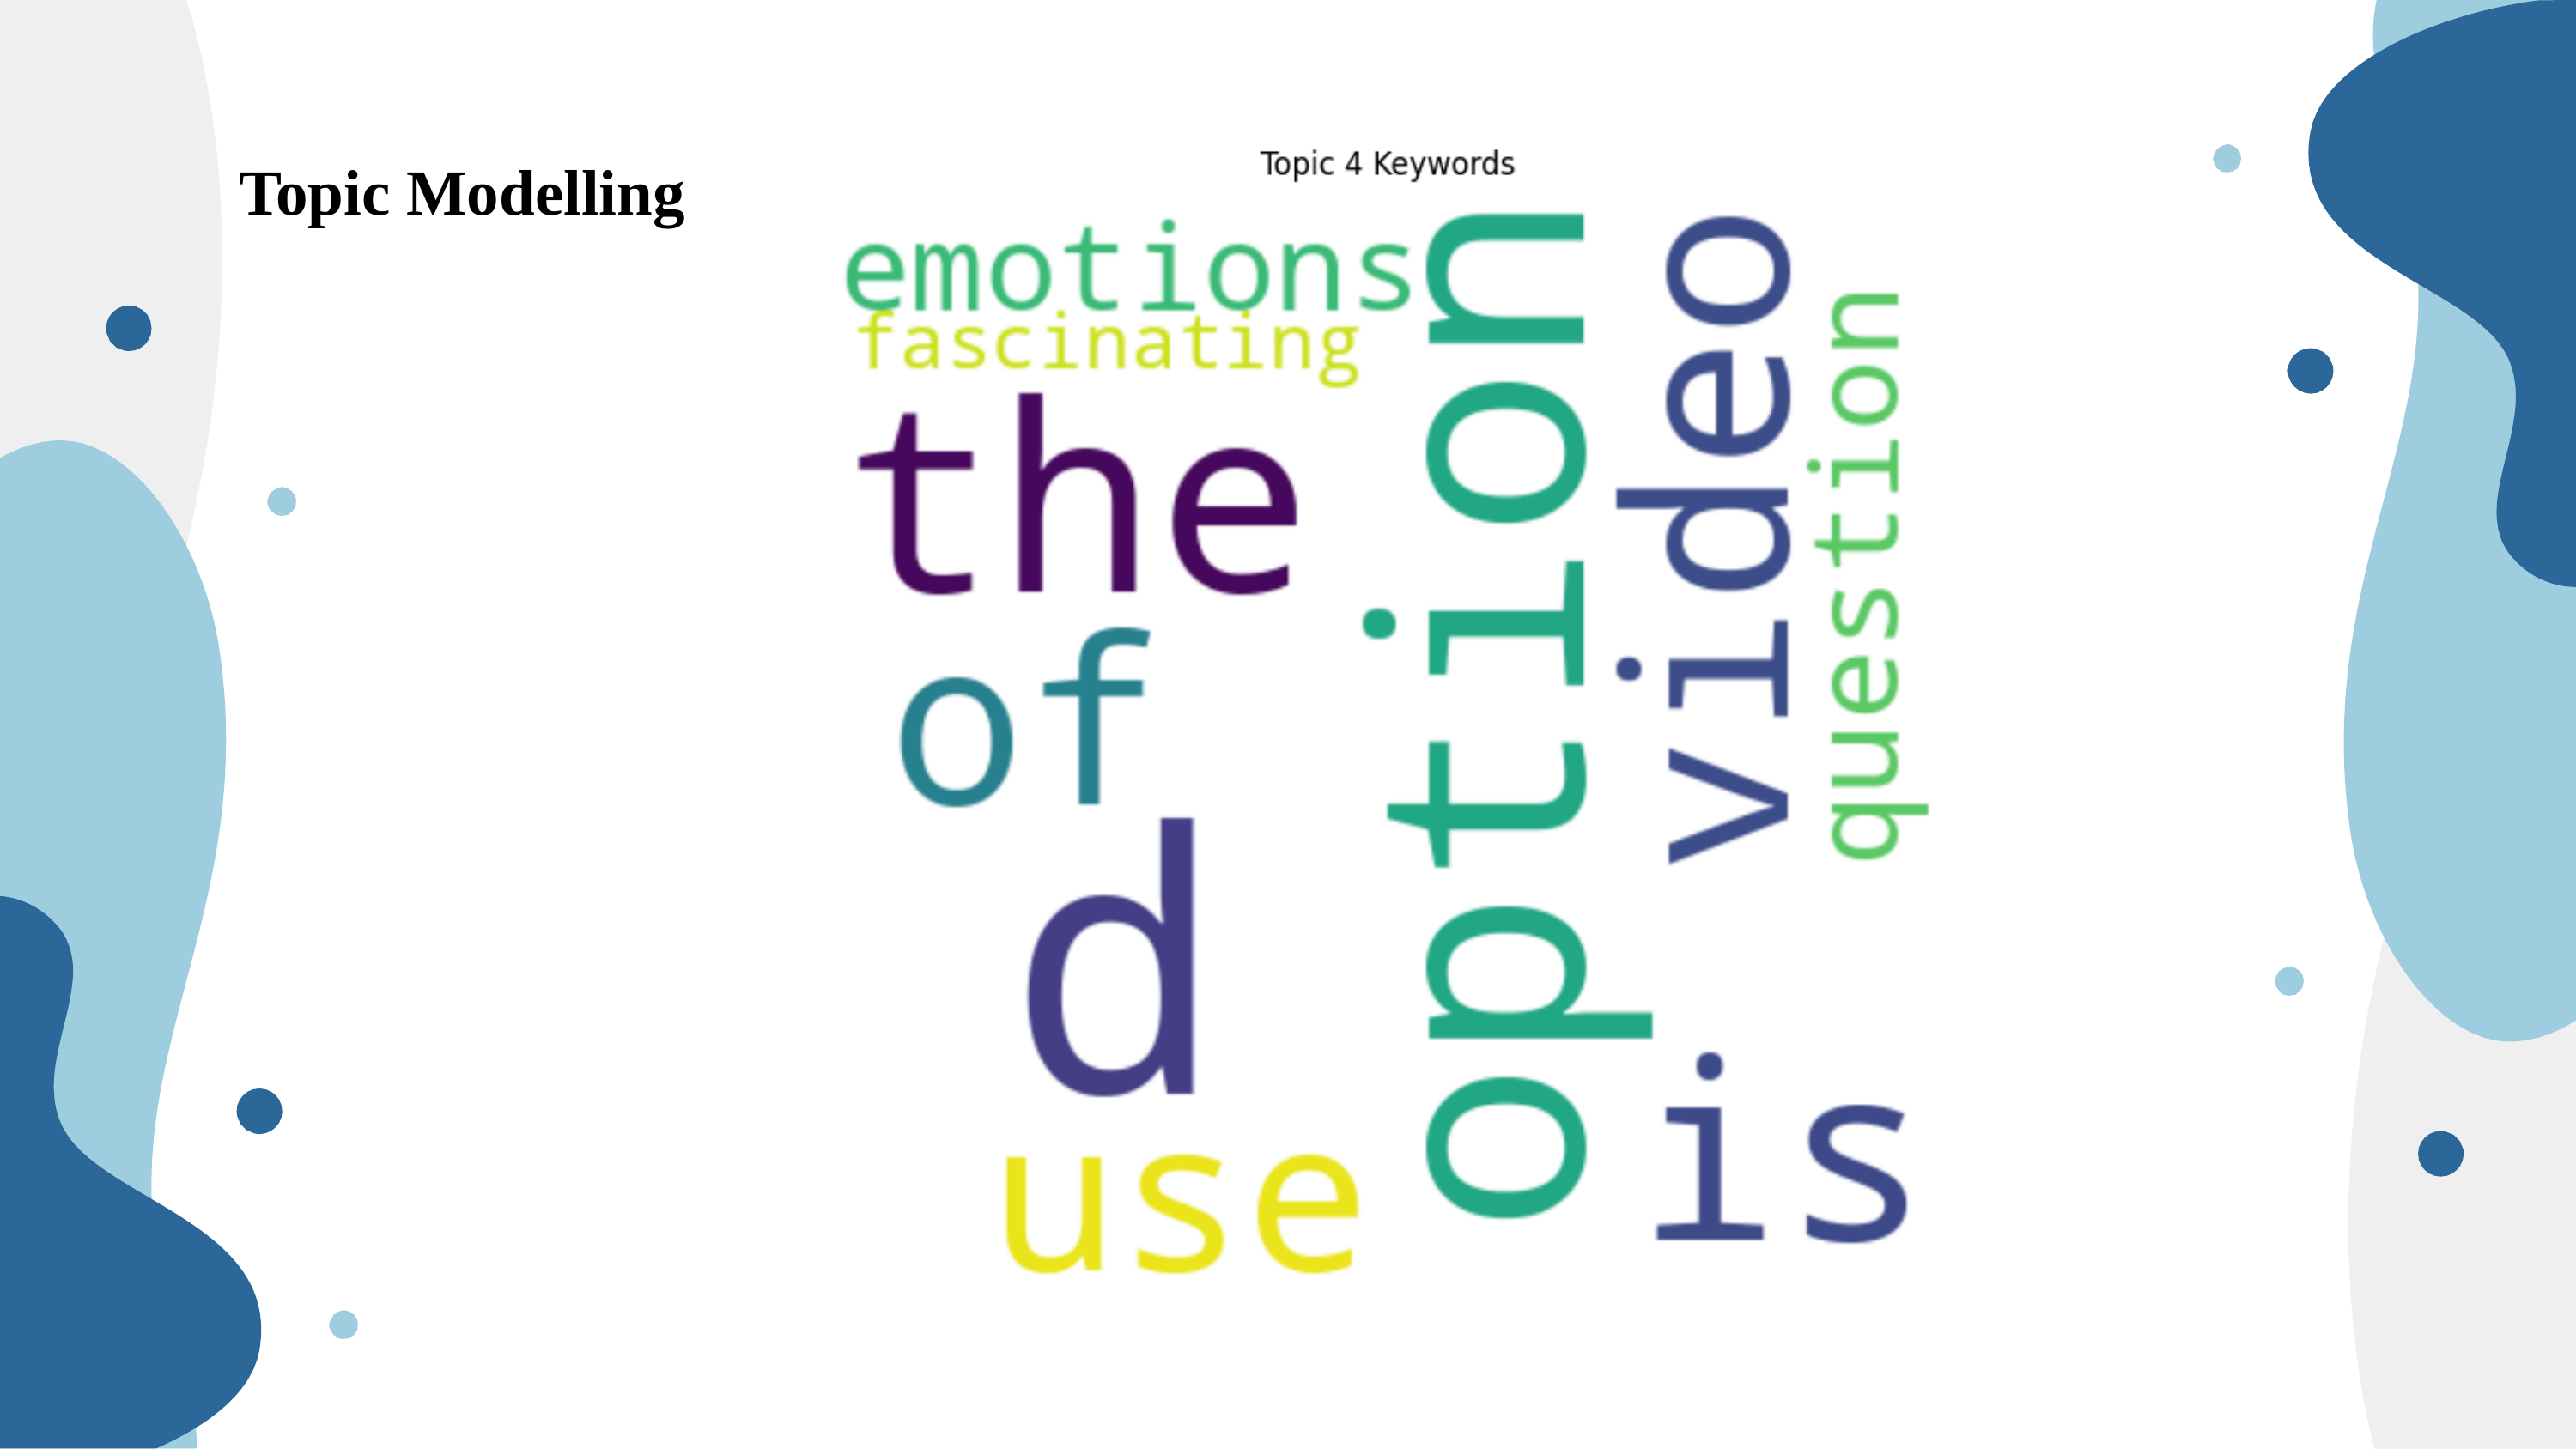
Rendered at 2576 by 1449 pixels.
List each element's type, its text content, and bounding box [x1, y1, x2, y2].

picture [818, 132, 1959, 1311]
text_box Topic Modelling [302, 144, 814, 234]
picture [329, 1310, 358, 1339]
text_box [0, 0, 296, 1449]
picture [2212, 143, 2242, 173]
picture [2275, 967, 2304, 996]
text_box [2308, 0, 2576, 1449]
text_box [2287, 349, 2303, 392]
